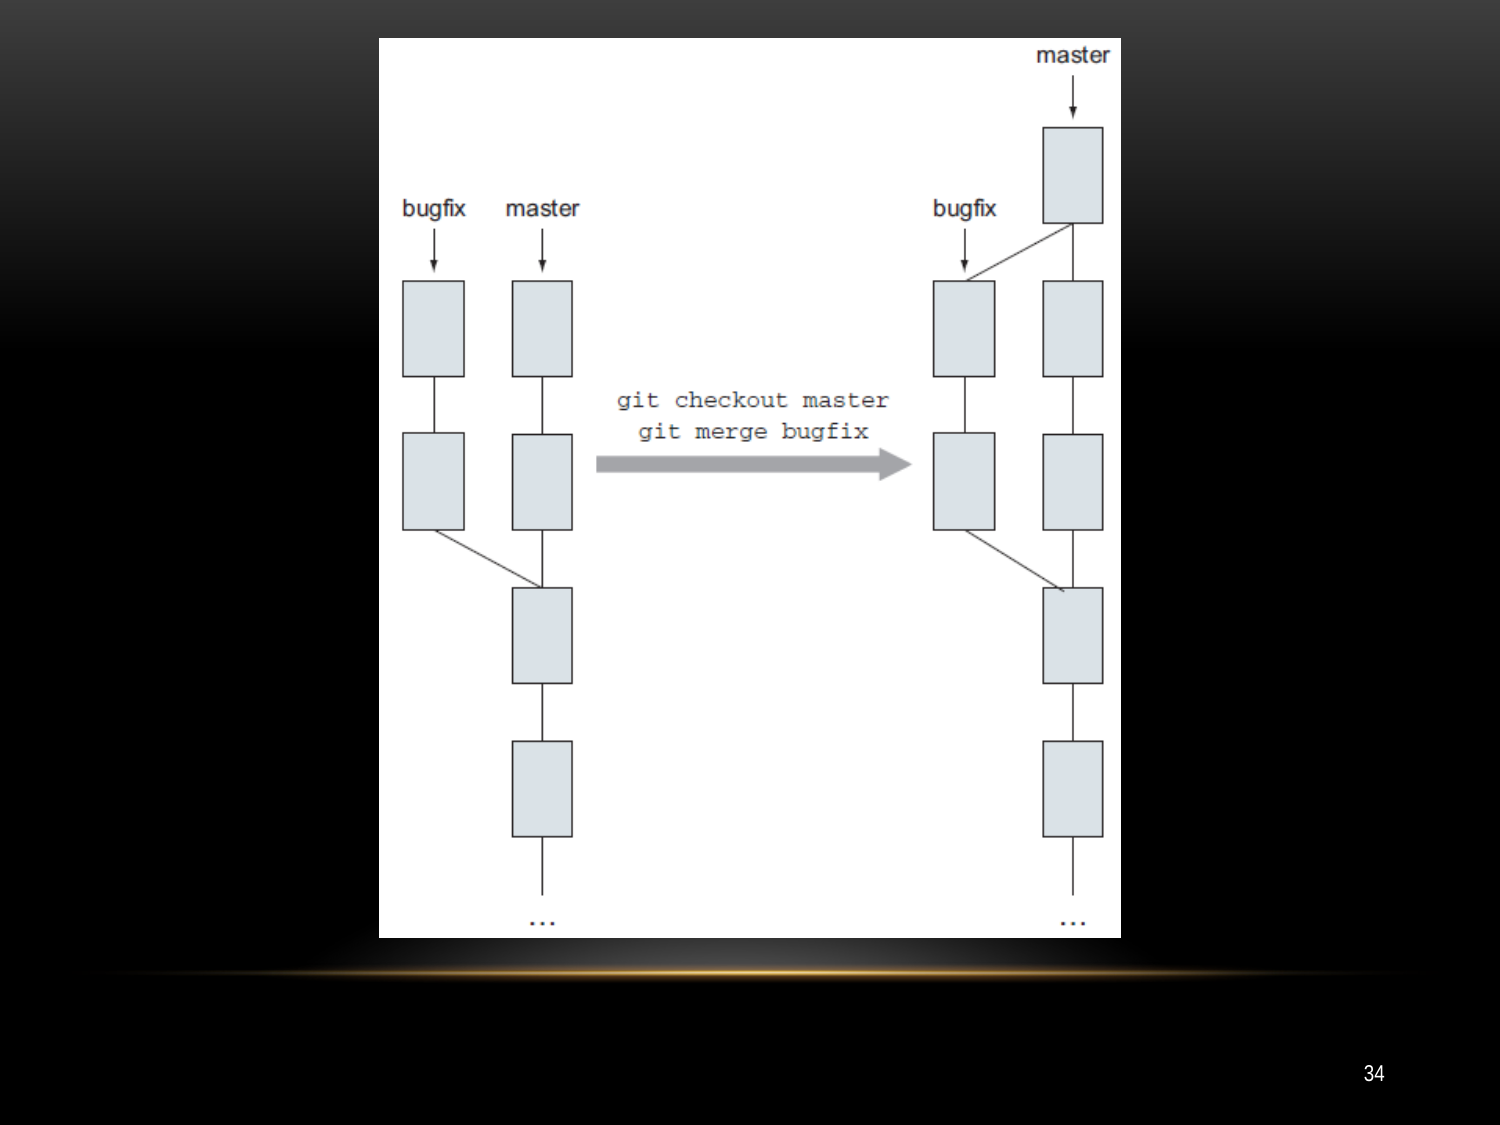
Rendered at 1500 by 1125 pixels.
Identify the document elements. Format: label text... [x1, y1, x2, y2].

slide_number 34 [1237, 1042, 1400, 1103]
picture [0, 0, 1500, 1125]
